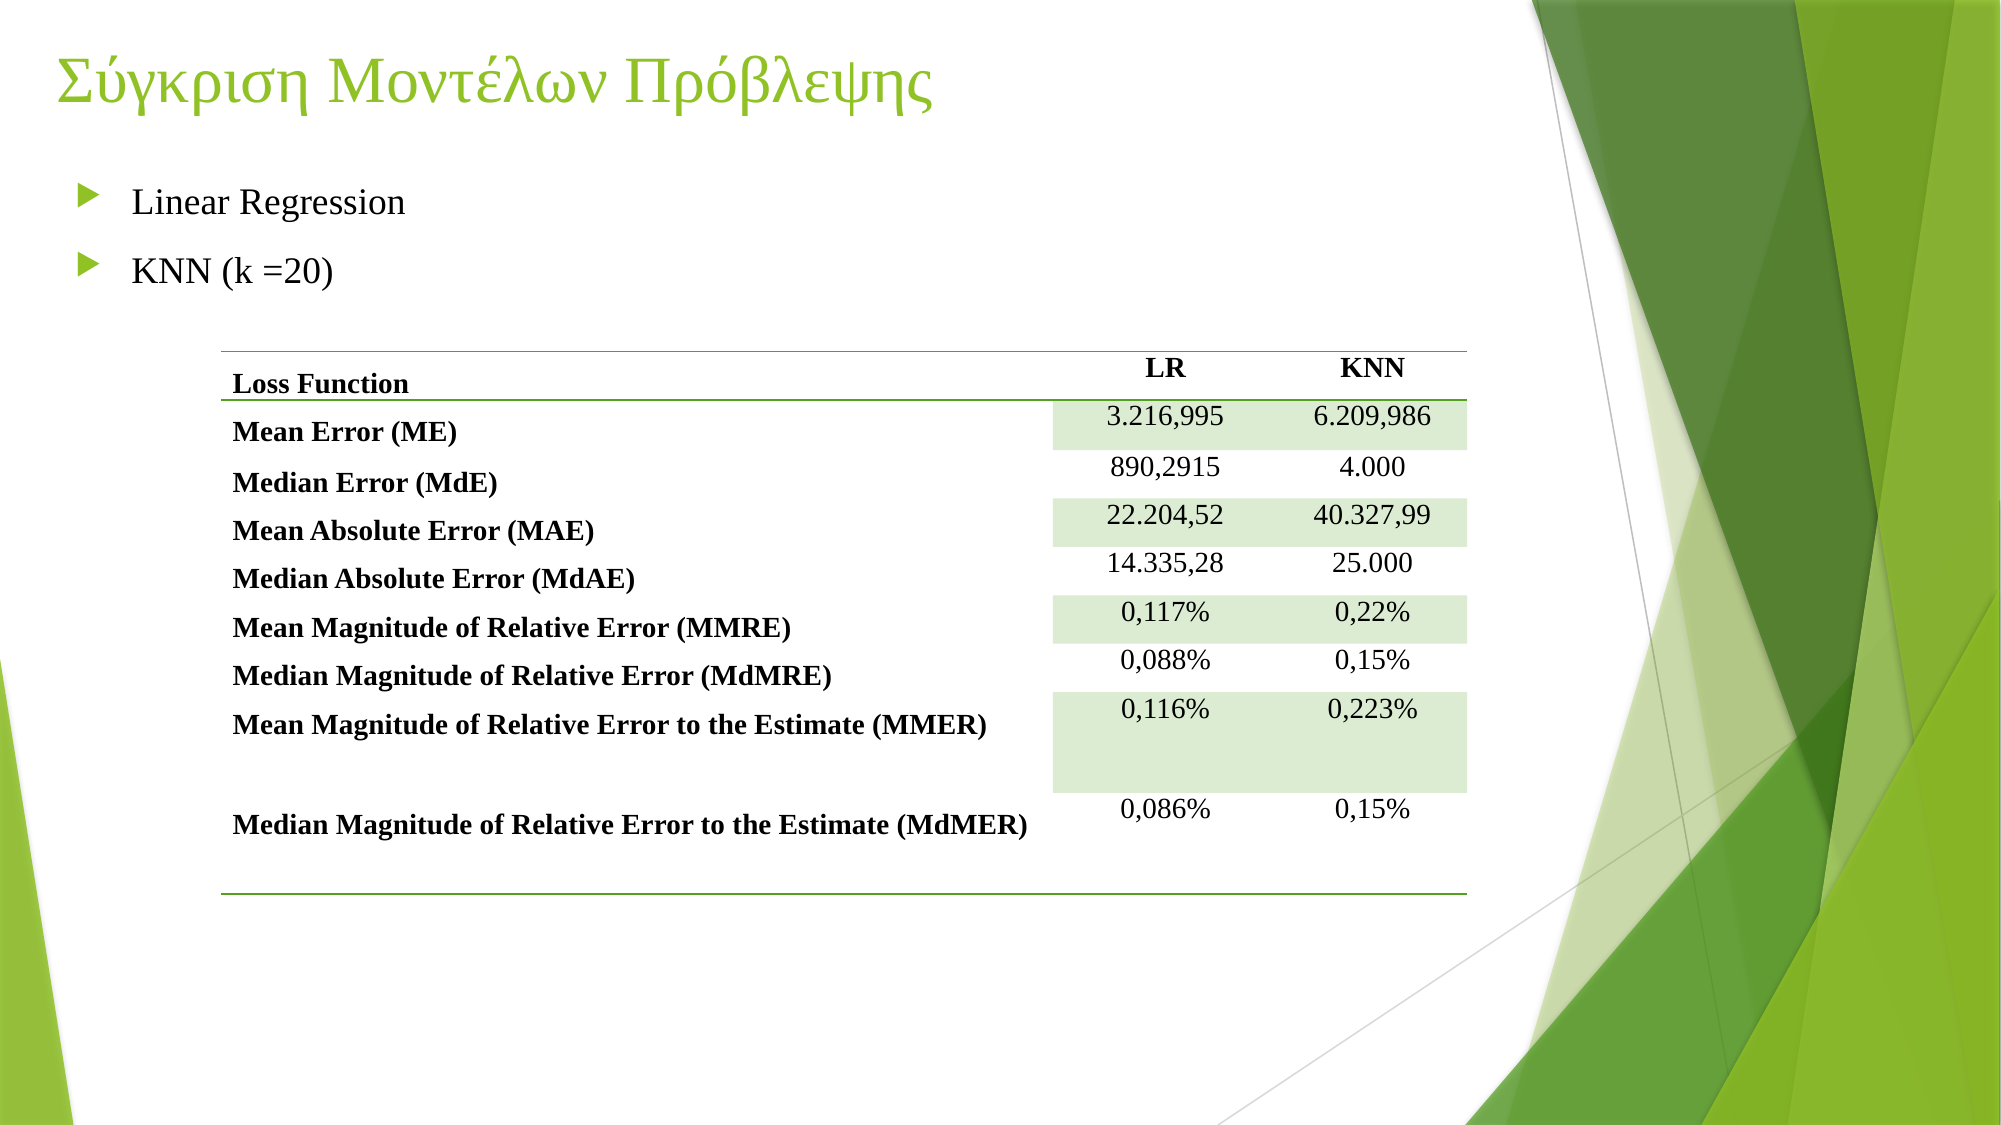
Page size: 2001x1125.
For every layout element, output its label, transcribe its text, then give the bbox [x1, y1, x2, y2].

table_cell 0,223% [1278, 692, 1467, 793]
table_cell Median Magnitude of Relative Error (MdMRE) [221, 644, 1053, 692]
table_cell Median Absolute Error (MdAE) [221, 547, 1053, 595]
table_cell 6.209,986 [1278, 401, 1467, 450]
table_cell 0,086% [1053, 793, 1278, 893]
list Linear Regression [60, 169, 747, 238]
table_cell 0,22% [1278, 595, 1467, 644]
table_cell 4.000 [1278, 450, 1467, 498]
list KNN (k =20) [60, 238, 747, 311]
table_cell Mean Magnitude of Relative Error to the Estimate (MMER) [221, 692, 1053, 793]
table_cell 0,15% [1278, 793, 1467, 893]
table_cell 14.335,28 [1053, 547, 1278, 595]
table_cell 0,116% [1053, 692, 1278, 793]
title Σύγκριση Μοντέλων Πρόβλεψης [41, 28, 1452, 124]
table_header KNN [1278, 352, 1467, 399]
table_cell Median Error (MdE) [221, 450, 1053, 498]
table_cell 40.327,99 [1278, 498, 1467, 547]
table_cell Mean Error (ME) [221, 401, 1053, 450]
table_header LR [1053, 352, 1278, 399]
table_cell 22.204,52 [1053, 498, 1278, 547]
table_cell 890,2915 [1053, 450, 1278, 498]
table_cell 3.216,995 [1053, 401, 1278, 450]
table_cell Mean Absolute Error (MAE) [221, 498, 1053, 547]
table_cell Mean Magnitude of Relative Error (MMRE) [221, 595, 1053, 644]
table_cell Median Magnitude of Relative Error to the Estimate (MdMER) [221, 793, 1053, 893]
table_cell 0,15% [1278, 644, 1467, 692]
table_cell 0,117% [1053, 595, 1278, 644]
table_header Loss Function [221, 352, 1053, 399]
table_cell 25.000 [1278, 547, 1467, 595]
table_cell 0,088% [1053, 644, 1278, 692]
